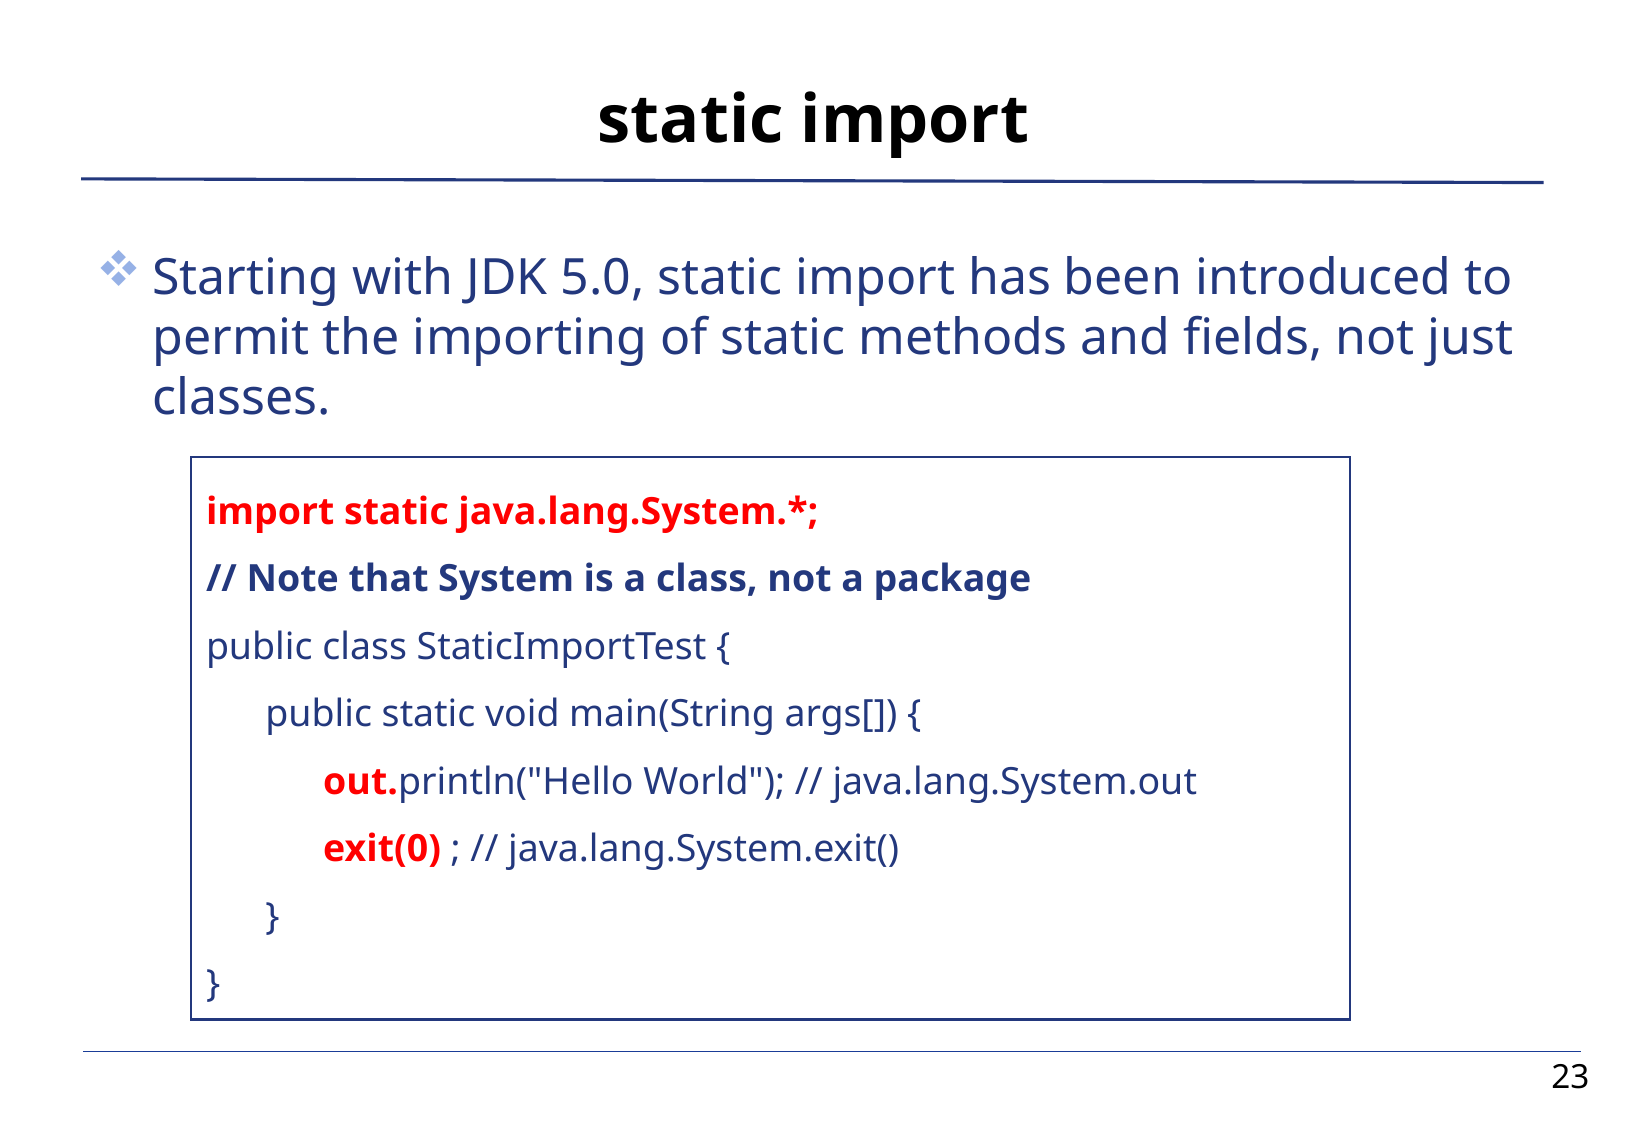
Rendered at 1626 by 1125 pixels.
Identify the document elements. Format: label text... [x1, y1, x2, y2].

text_box import static java.lang.System.*; // Note that System is a class, not a package public class StaticImportTest { public static void main(String args[]) { out.println("Hello World"); // java.lang.System.out exit(0) ; // java.lang.System.exit() } } [191, 457, 1351, 1020]
list Starting with JDK 5.0, static import has been introduced to permit the importing of static methods and fields, not just classes. [81, 237, 1544, 469]
title static import [83, 52, 1544, 179]
